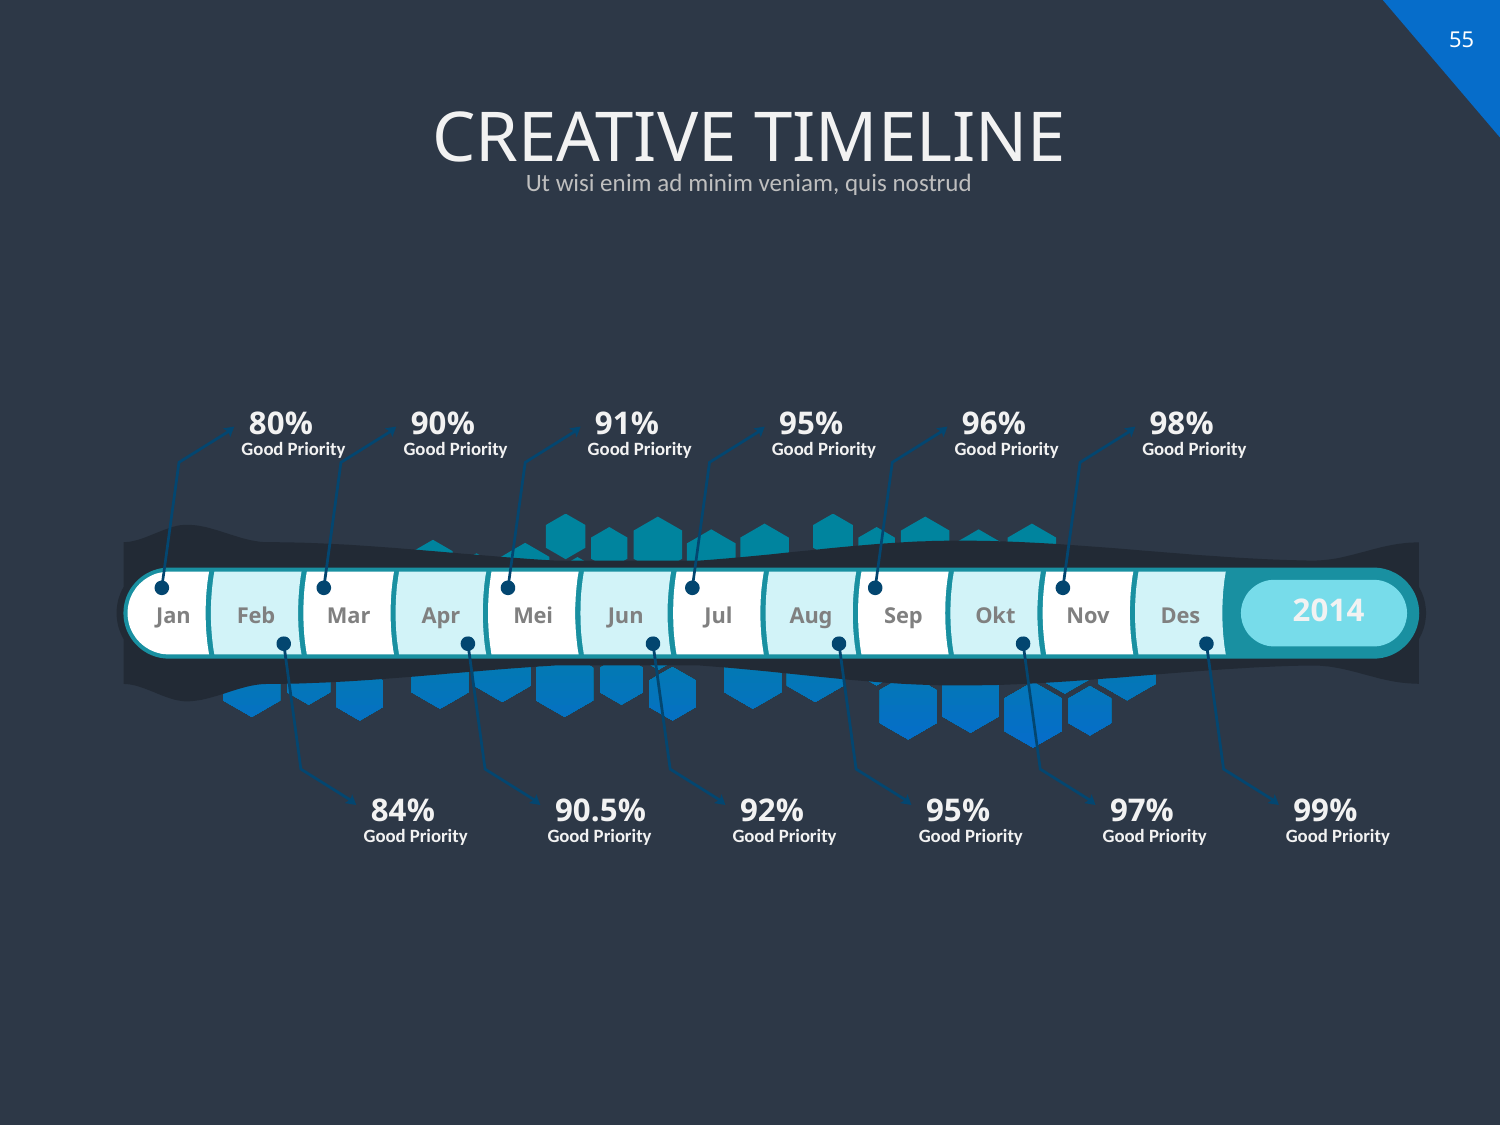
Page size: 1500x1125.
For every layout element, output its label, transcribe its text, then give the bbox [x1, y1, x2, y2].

text_box Jan [156, 602, 191, 629]
list Ut wisi enim ad minim veniam, quis nostrud [209, 163, 1290, 204]
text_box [240, 403, 1392, 847]
title CREATIVE TIMELINE [84, 95, 1414, 205]
text_box Feb [236, 602, 240, 629]
text_box [116, 589, 122, 637]
text_box [122, 398, 1432, 834]
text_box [154, 426, 240, 596]
